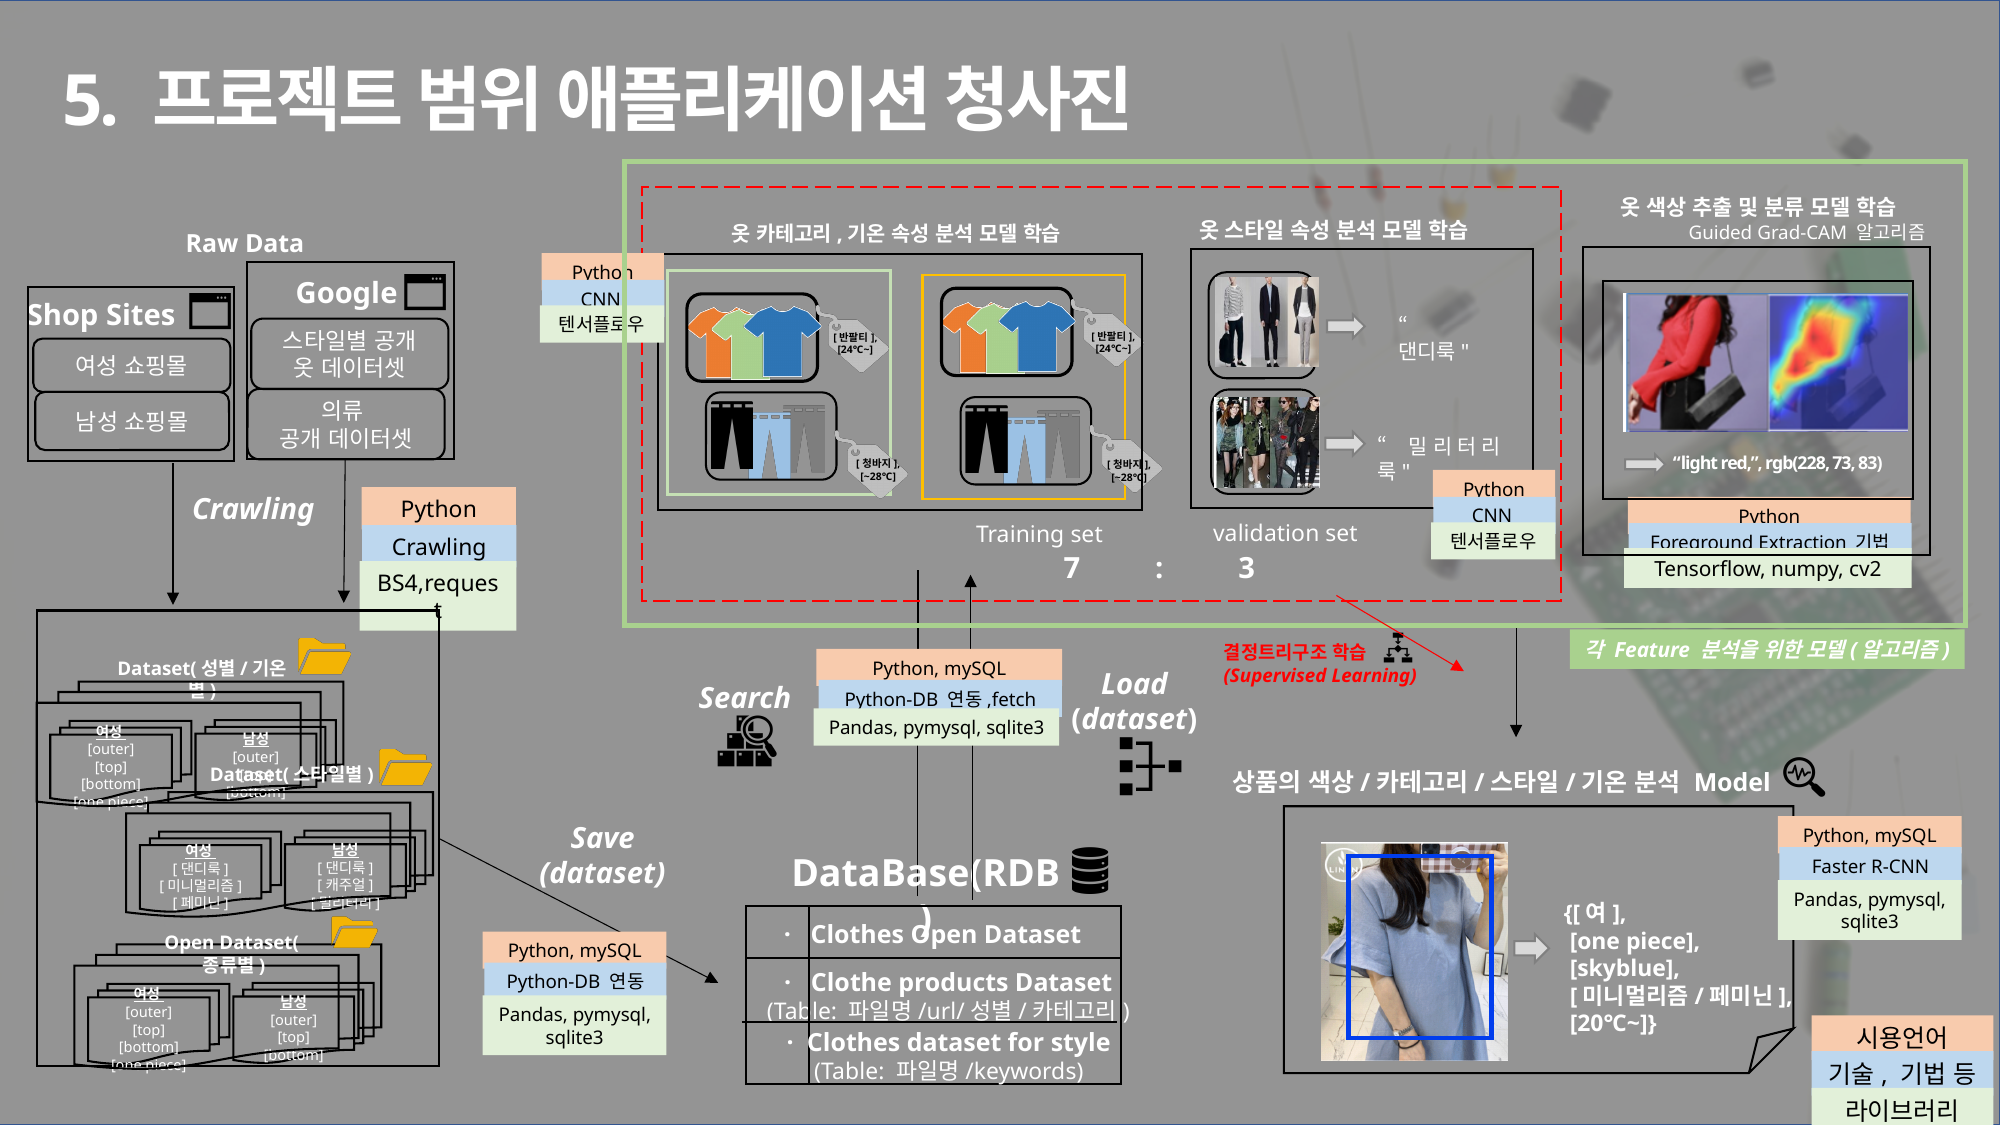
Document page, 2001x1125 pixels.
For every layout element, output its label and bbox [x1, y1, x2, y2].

text_box [8, 283, 235, 462]
text_box [539, 253, 665, 342]
text_box [482, 931, 667, 1053]
text_box [1777, 816, 1962, 938]
text_box [246, 261, 454, 460]
text_box [1178, 755, 1830, 1074]
text_box [438, 838, 719, 983]
picture [0, 1, 1997, 1125]
text_box [813, 648, 1063, 745]
text_box [1431, 469, 1556, 559]
text_box [1811, 1015, 1994, 1125]
text_box [359, 487, 517, 629]
text_box [944, 397, 1101, 488]
text_box [36, 625, 357, 807]
text_box [0, 0, 2000, 1125]
text_box [741, 841, 1155, 1089]
text_box [74, 905, 383, 1070]
text_box [926, 511, 1385, 590]
text_box [683, 293, 987, 508]
text_box [126, 736, 438, 917]
text_box [1184, 203, 1546, 509]
text_box [1583, 197, 1957, 587]
text_box [937, 288, 1080, 382]
